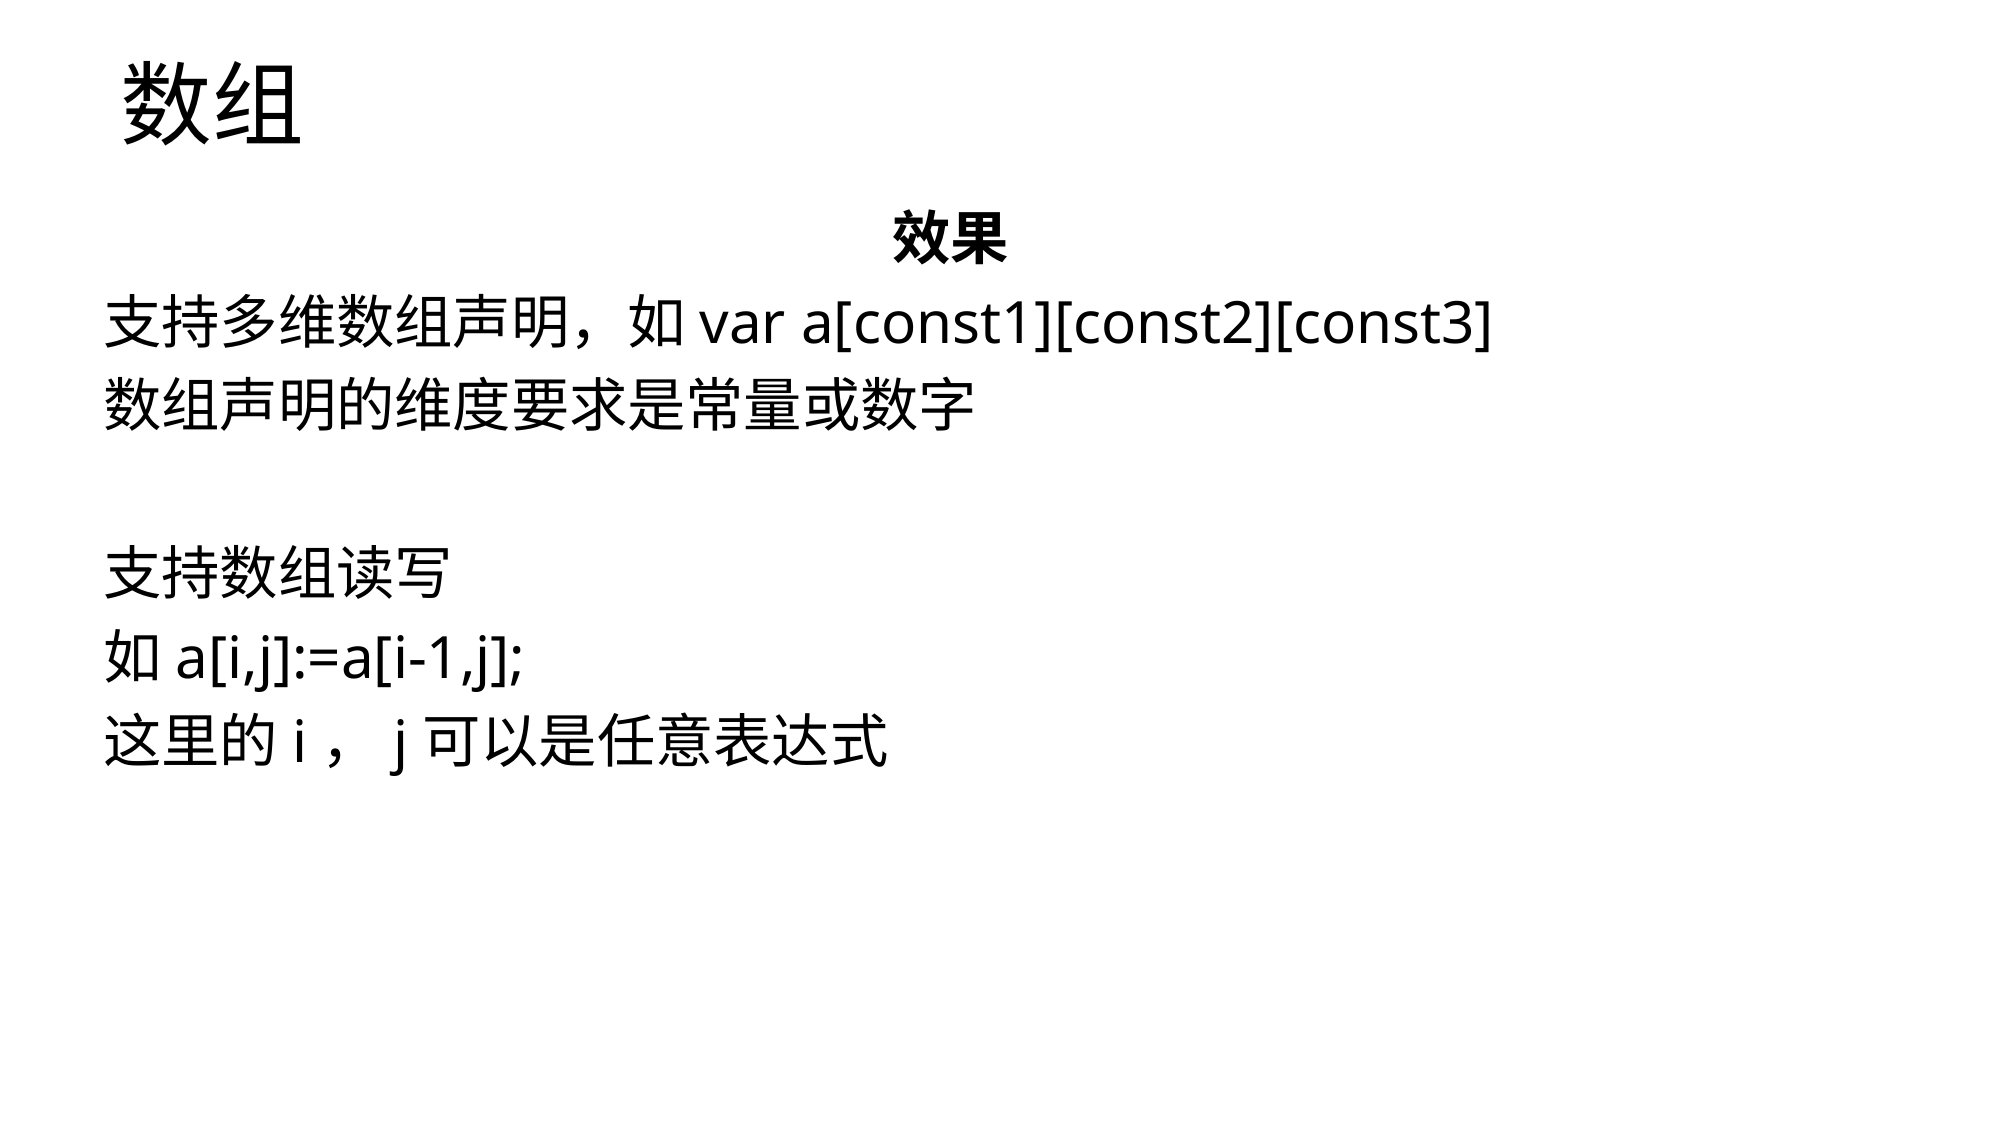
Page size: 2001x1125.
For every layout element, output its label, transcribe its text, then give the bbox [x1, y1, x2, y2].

title 数组 [105, 0, 1831, 218]
list 效果 支持多维数组声明，如var a[const1][const2][const3] 数组声明的维度要求是常量或数字 支持数组读写 如a[i,j]:=a[i-1,j]; 这里的i，j可以是任意表达式 [88, 201, 1814, 916]
